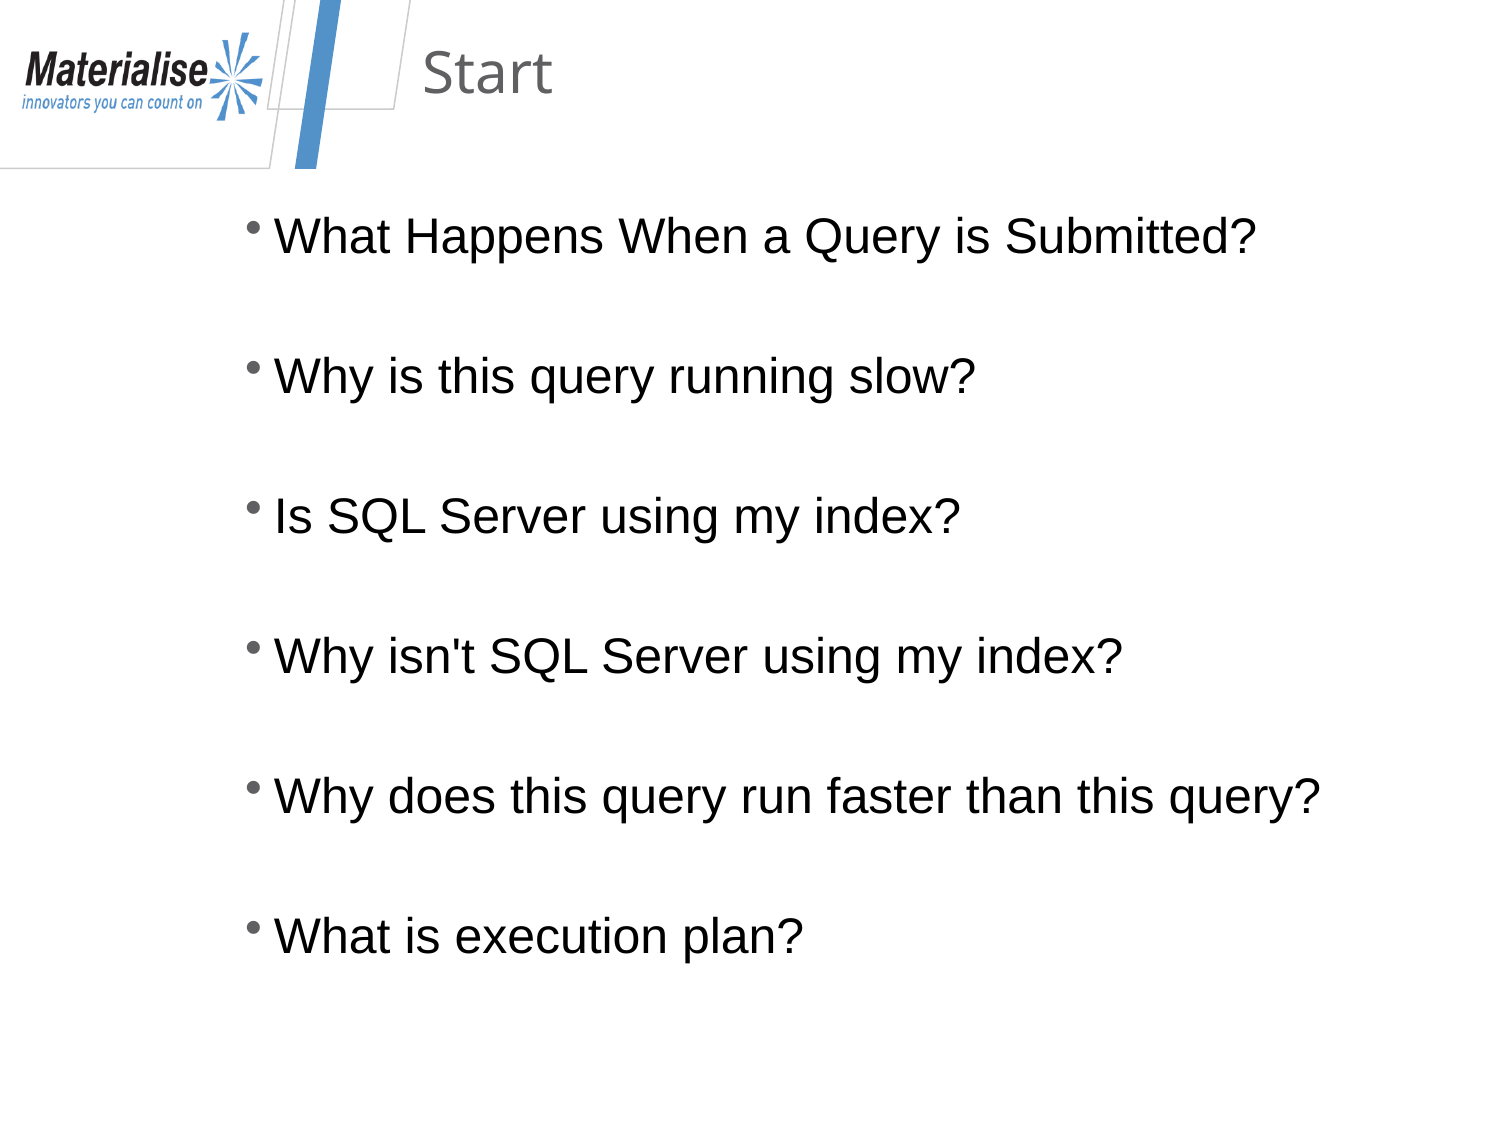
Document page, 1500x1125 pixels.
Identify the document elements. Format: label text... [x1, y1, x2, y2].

list What Happens When a Query is Submitted? Why is this query running slow? Is SQL Server using my index? Why isn't SQL Server using my index? Why does this query run faster than this query? What is execution plan? [230, 196, 1432, 993]
title Start [407, 0, 1500, 113]
picture [0, 20, 275, 137]
